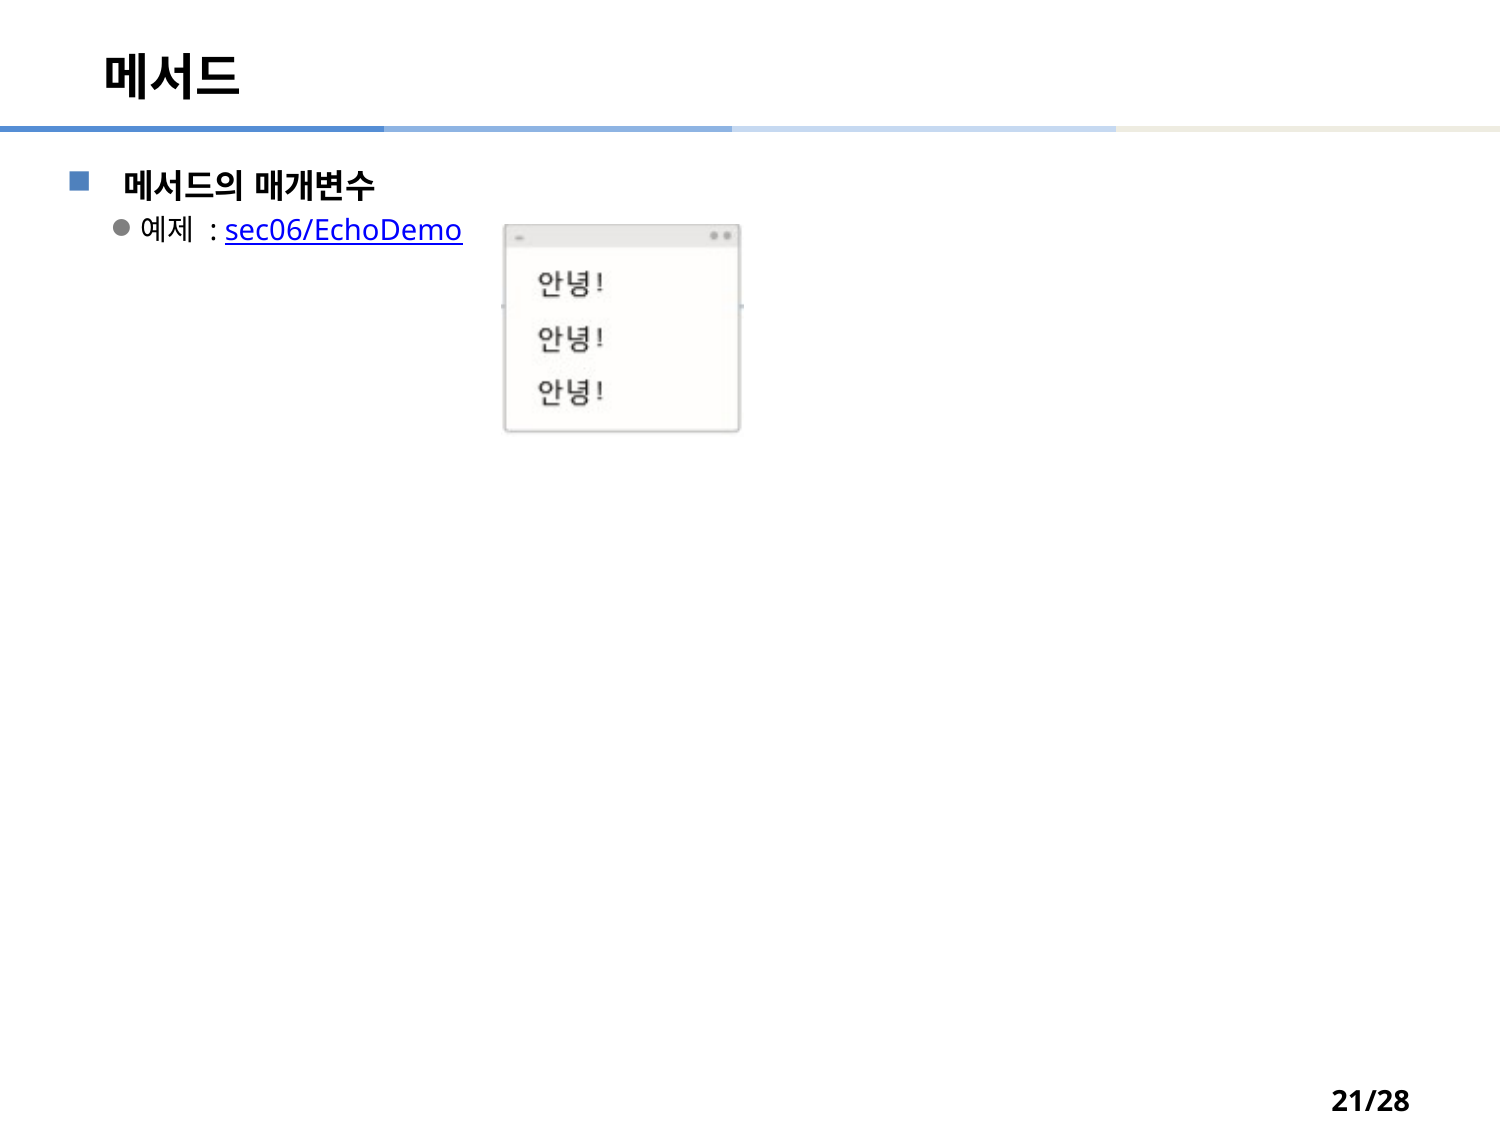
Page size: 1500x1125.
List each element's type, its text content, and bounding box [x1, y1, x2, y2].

title 메서드 [88, 30, 1330, 121]
list 메서드의 매개변수 예제 : sec06/EchoDemo [51, 137, 1436, 1060]
picture [501, 223, 744, 437]
